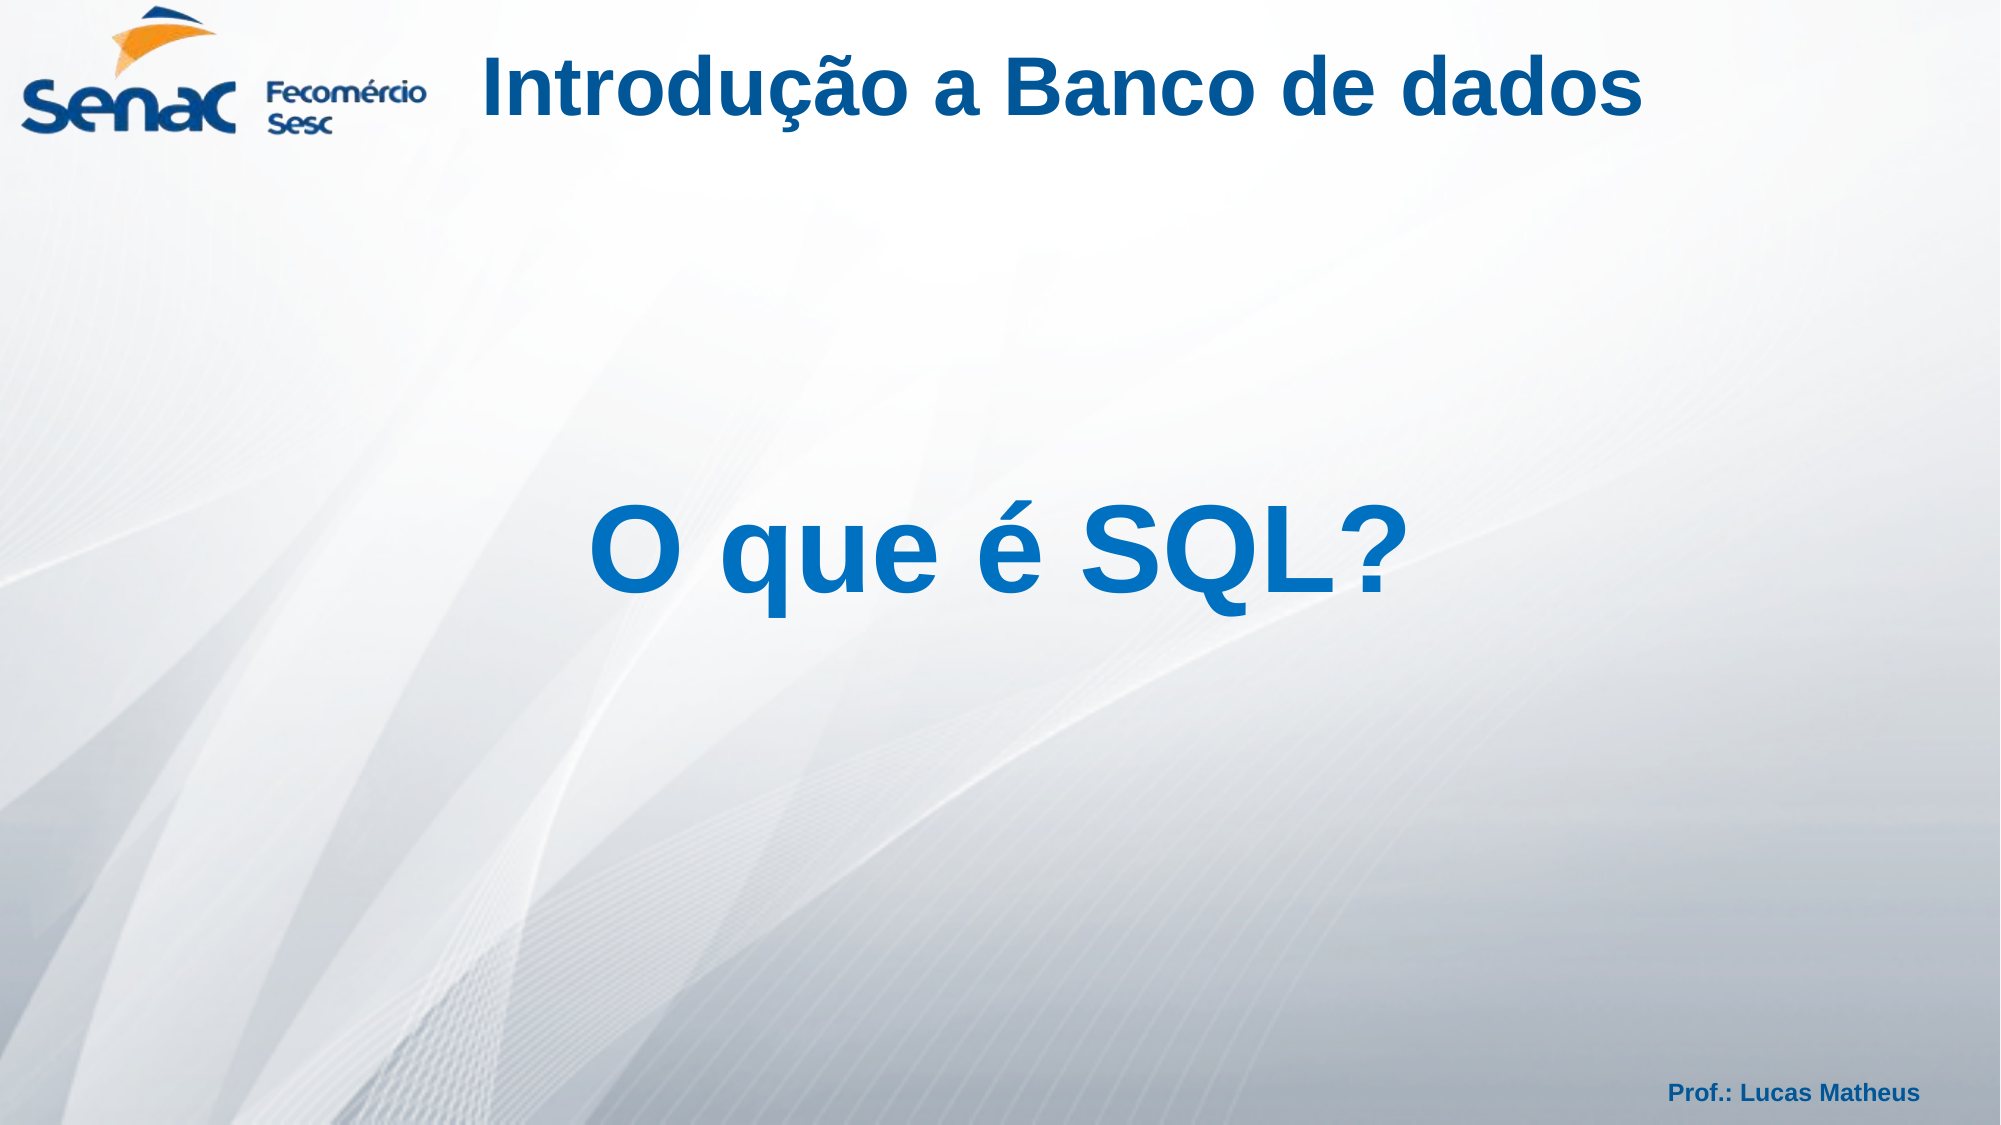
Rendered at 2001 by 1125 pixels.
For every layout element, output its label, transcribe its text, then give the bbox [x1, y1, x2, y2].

text_box O que é SQL? [533, 459, 1467, 636]
text_box Introdução a Banco de dados [466, 25, 1686, 254]
text_box Prof.: Lucas Matheus [1621, 1068, 1968, 1106]
picture [0, 0, 2001, 1125]
